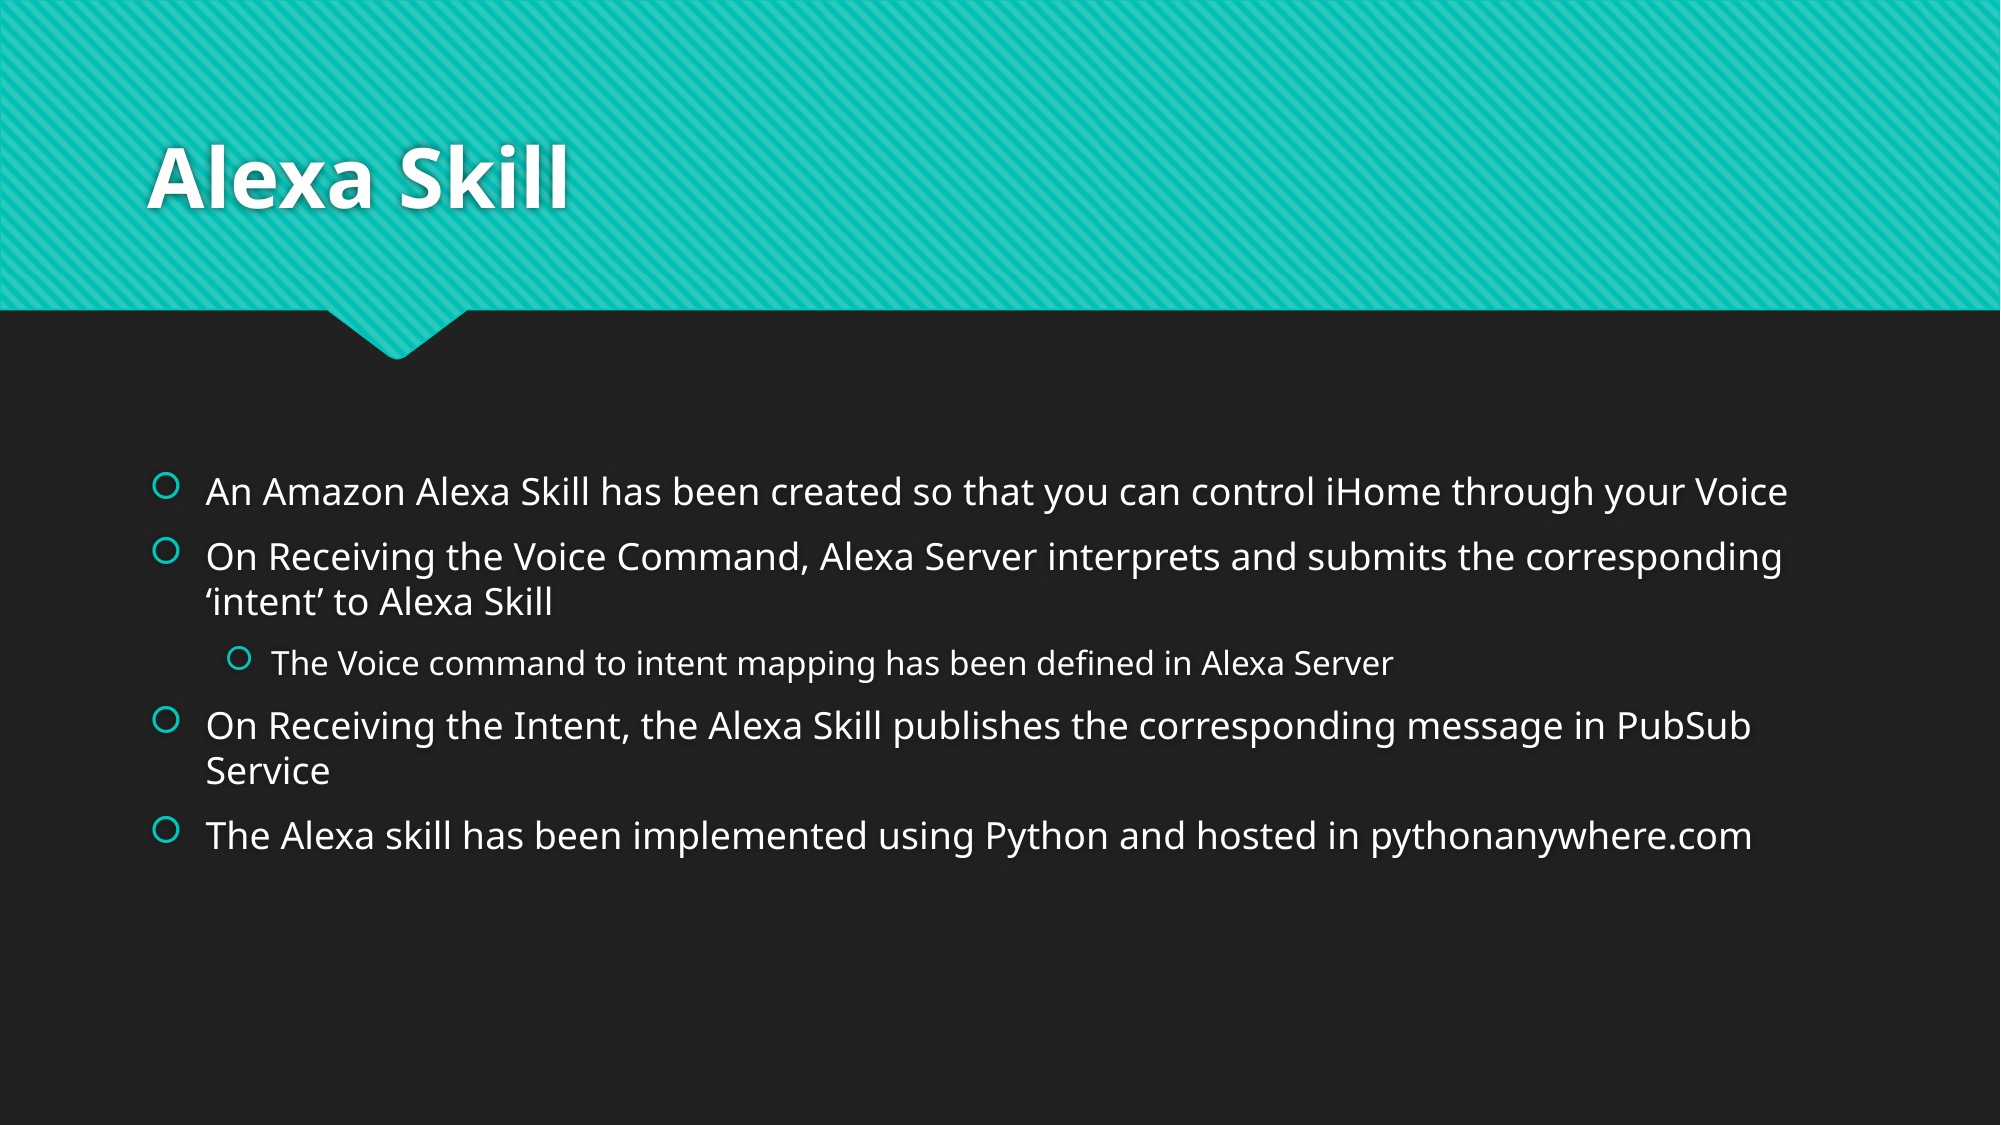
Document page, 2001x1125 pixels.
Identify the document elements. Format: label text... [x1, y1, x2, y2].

title Alexa Skill [132, 73, 1868, 233]
list An Amazon Alexa Skill has been created so that you can control iHome through your Voice On Receiving the Voice Command, Alexa Server interprets and submits the corresponding ‘intent’ to Alexa Skill The Voice command to intent mapping has been defined in Alexa Server On Receiving the Intent, the Alexa Skill publishes the corresponding message in PubSub Service The Alexa skill has been implemented using Python and hosted in pythonanywhere.com [134, 364, 1866, 962]
